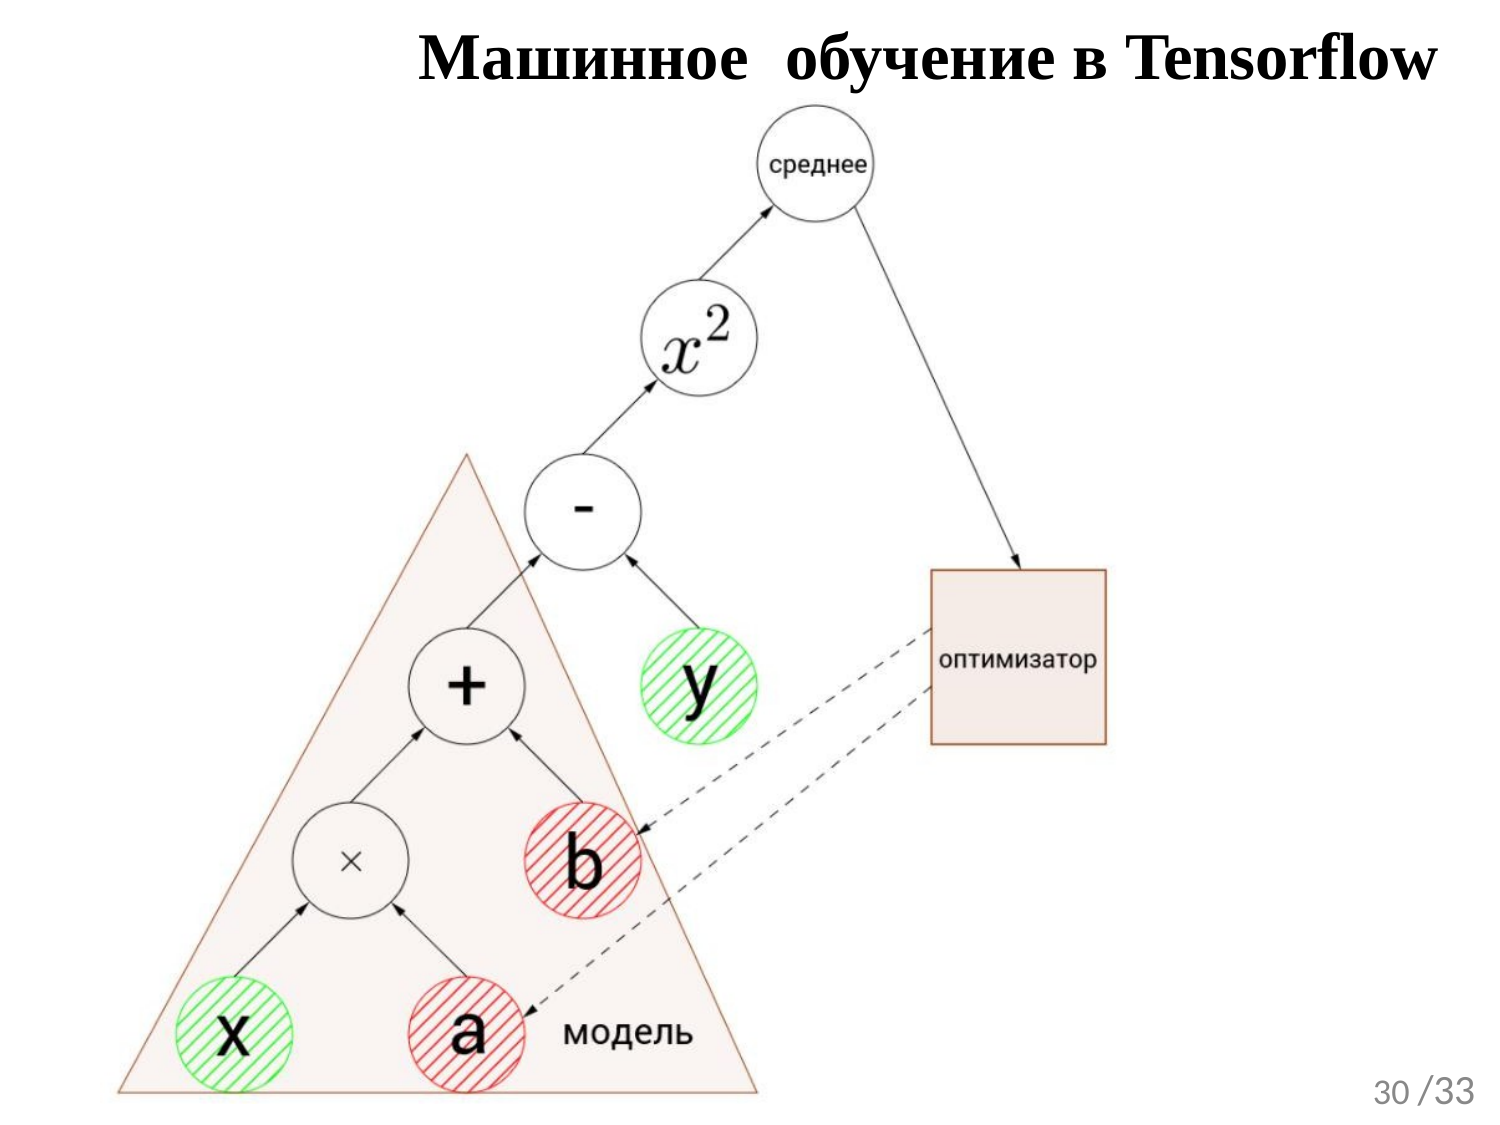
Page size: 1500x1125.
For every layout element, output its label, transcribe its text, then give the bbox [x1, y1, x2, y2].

picture [100, 97, 1117, 1104]
title Машинное обучение в Tensorflow [416, 11, 1442, 201]
slide_number 30 /33 [1366, 1074, 1484, 1125]
